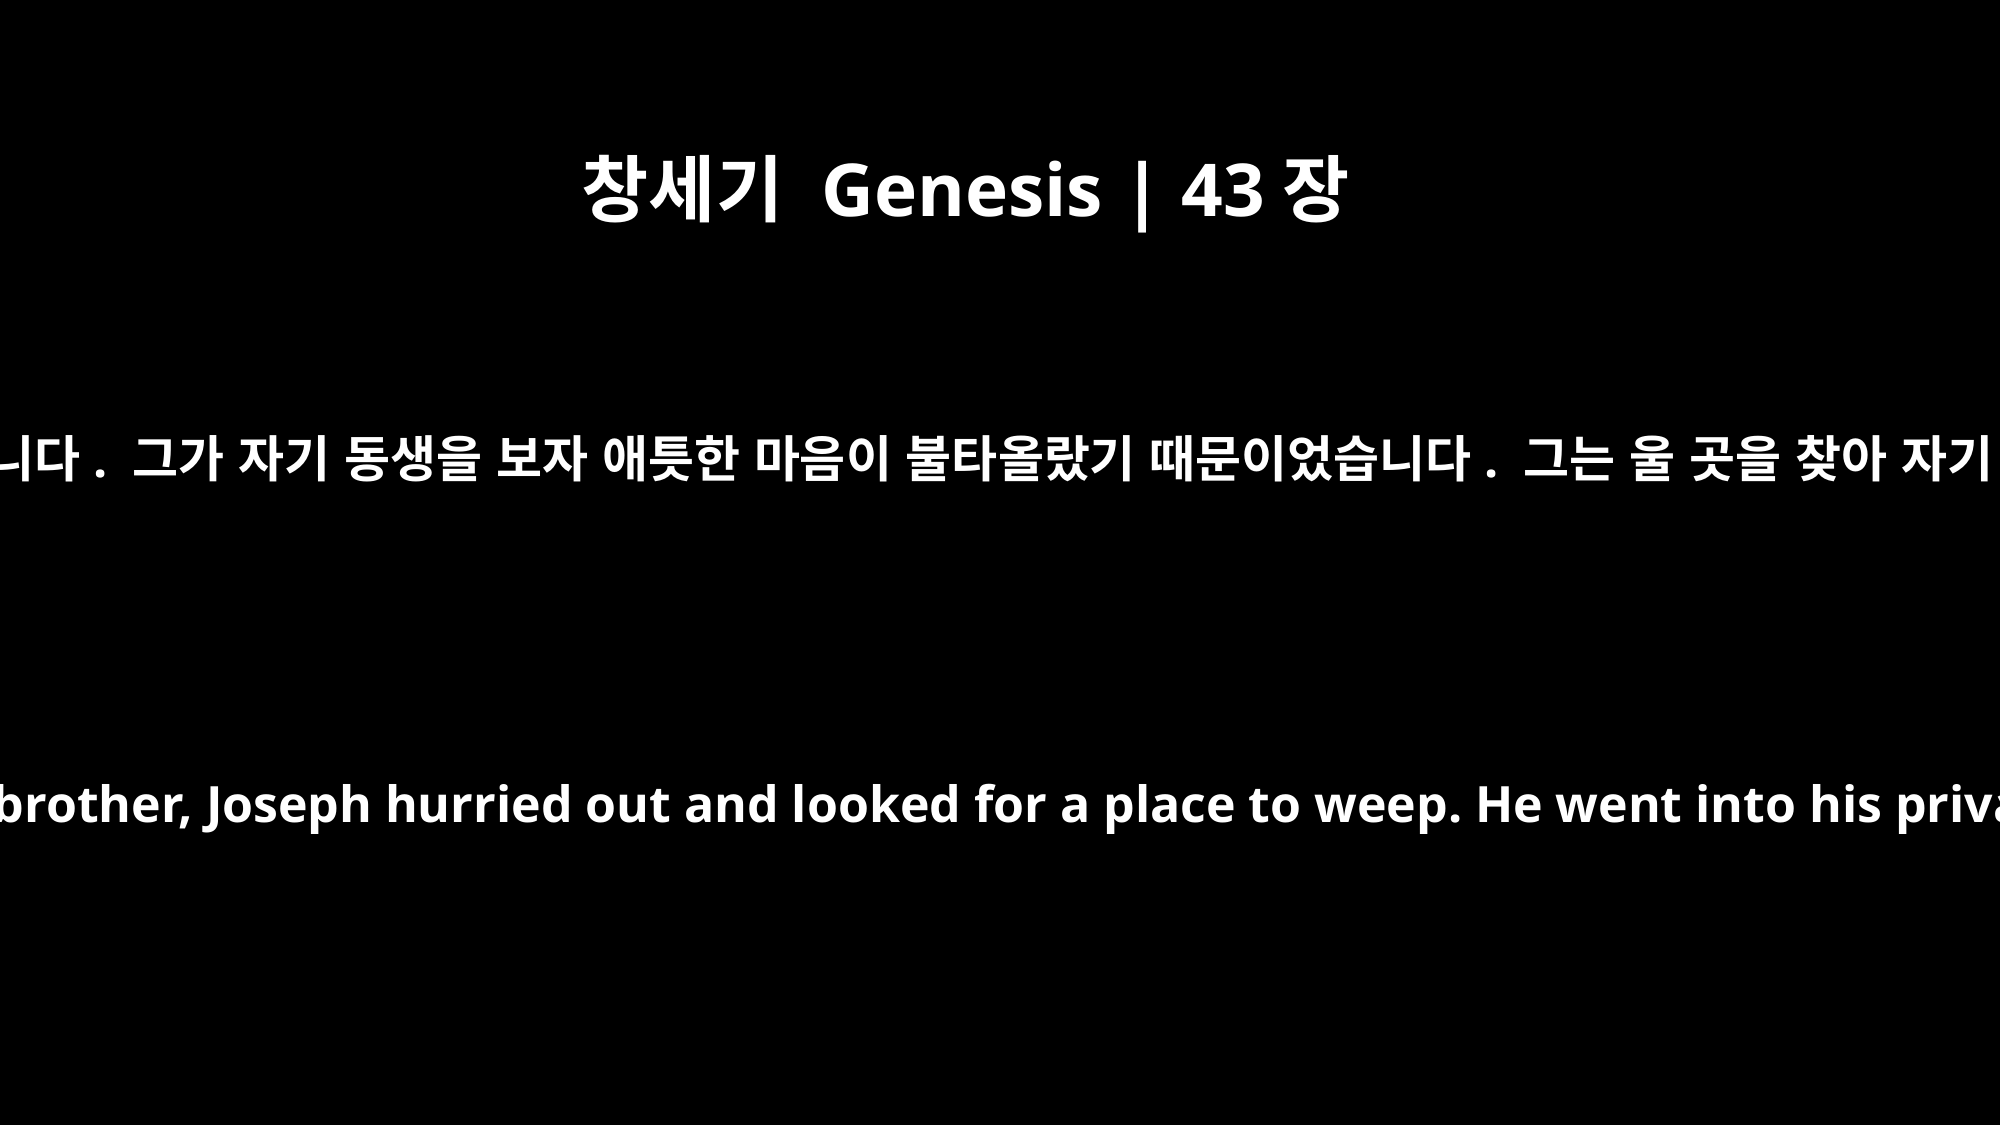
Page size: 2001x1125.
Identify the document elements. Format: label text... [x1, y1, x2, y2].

text_box 창세기 Genesis | 43장 [566, 136, 1365, 239]
text_box 30 요셉은 서둘러서 밖으로 나갔습니다. 그가 자기 동생을 보자 애틋한 마음이 불타올랐기 때문이었습니다. 그는 울 곳을 찾아 자기 방으로 들어가 울었습니다. [0, 359, 2000, 495]
text_box Deeply moved at the sight of his brother, Joseph hurried out and looked for a place to weep. He went into his private room and wept there. [0, 764, 2000, 840]
